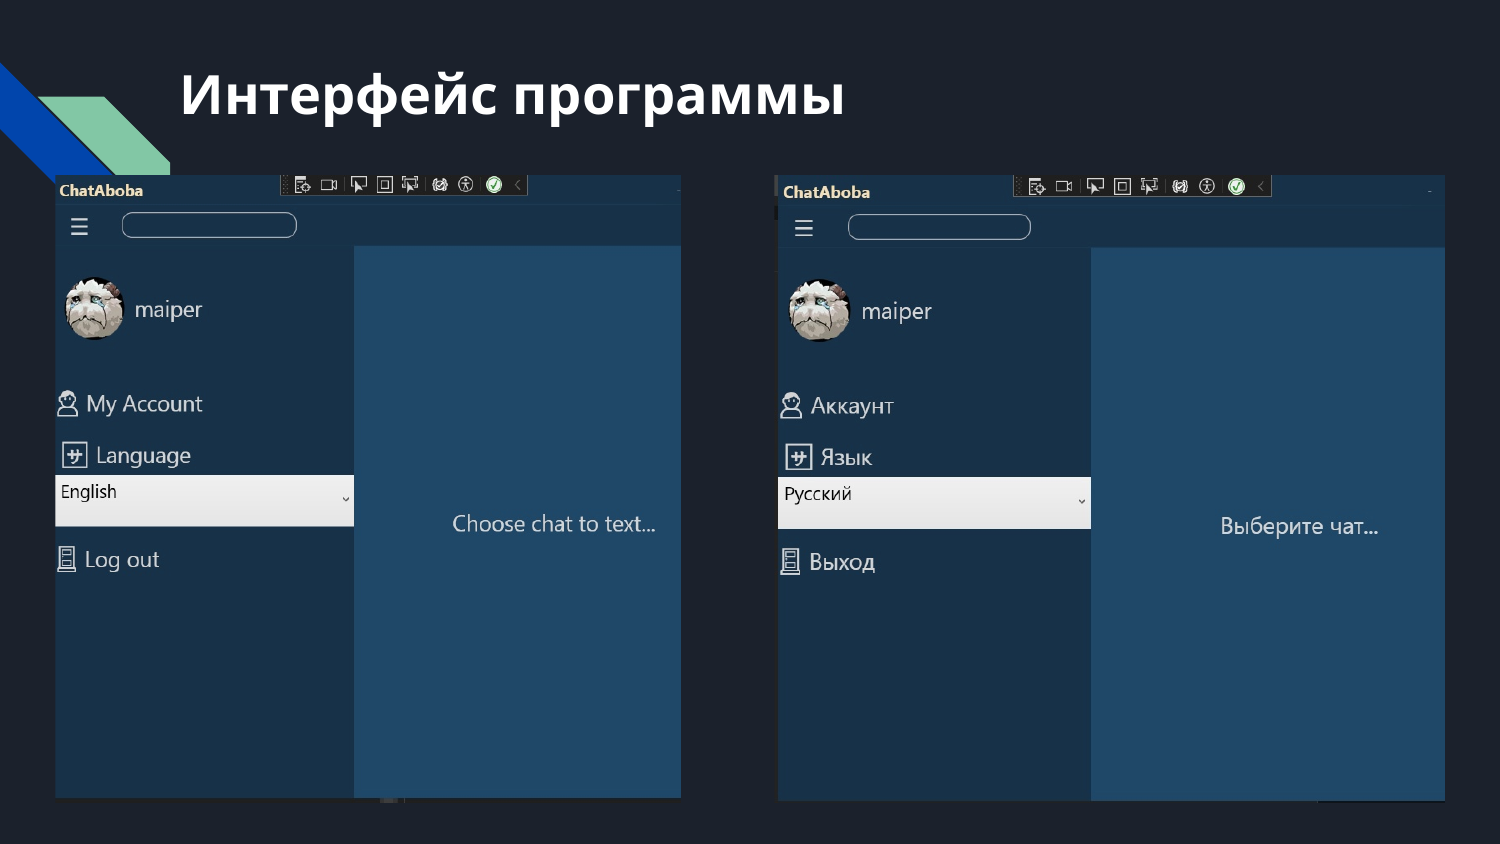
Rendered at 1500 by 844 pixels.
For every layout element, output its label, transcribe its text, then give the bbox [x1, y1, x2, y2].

picture [774, 175, 1446, 804]
title Интерфейс программы [164, 44, 997, 145]
picture [55, 175, 682, 804]
